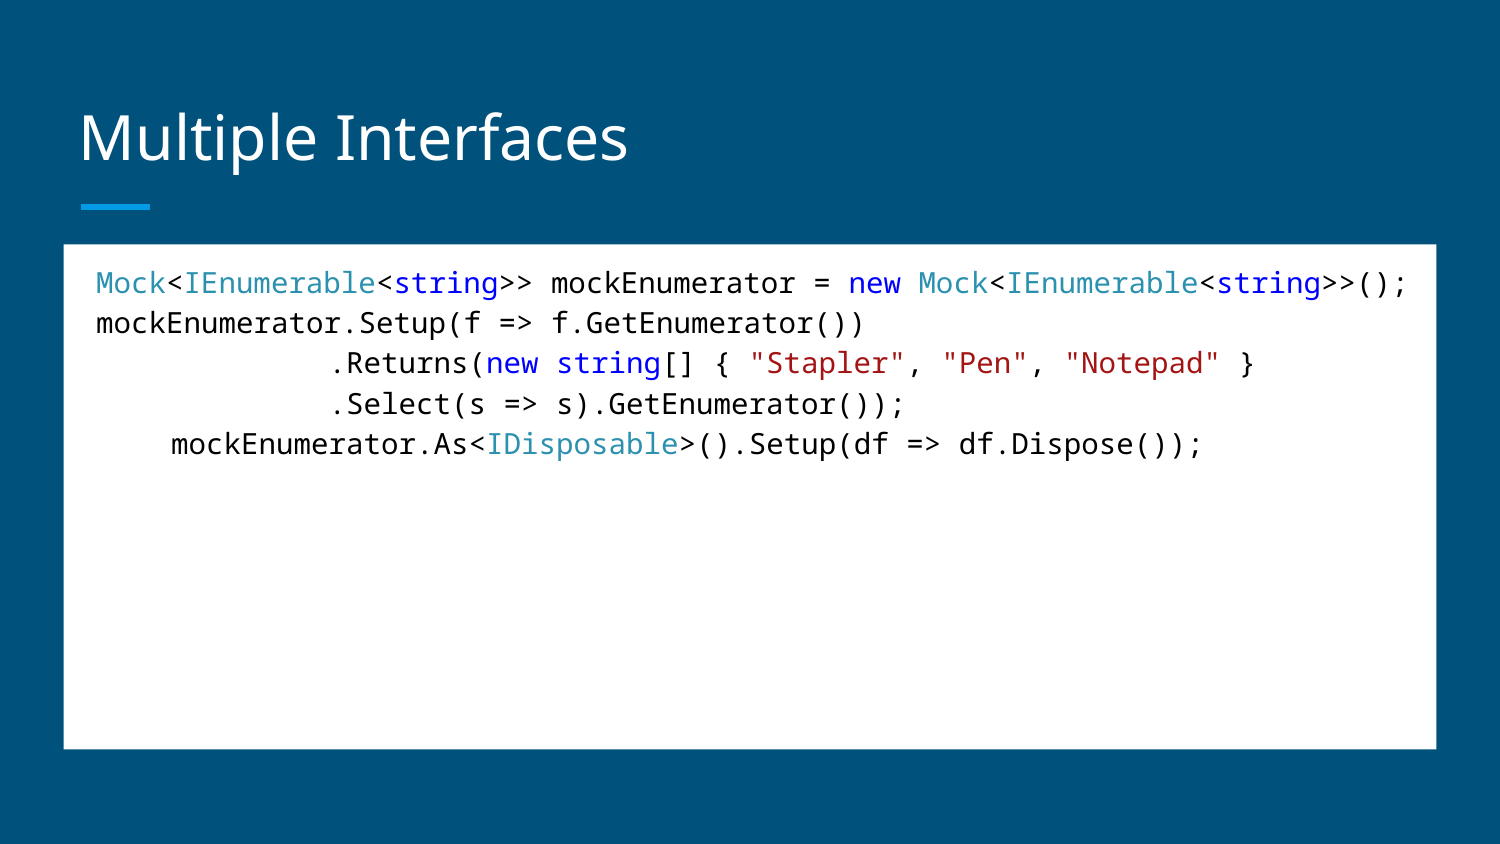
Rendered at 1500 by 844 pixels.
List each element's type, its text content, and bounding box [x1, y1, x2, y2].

title Multiple Interfaces [63, 75, 1437, 188]
list Mock<IEnumerable<string>> mockEnumerator = new Mock<IEnumerable<string>>(); mockEnumerator.Setup(f => f.GetEnumerator()) .Returns(new string[] { "Stapler", "Pen", "Notepad" } .Select(s => s).GetEnumerator()); mockEnumerator.As<IDisposable>().Setup(df => df.Dispose()); [63, 244, 1437, 750]
